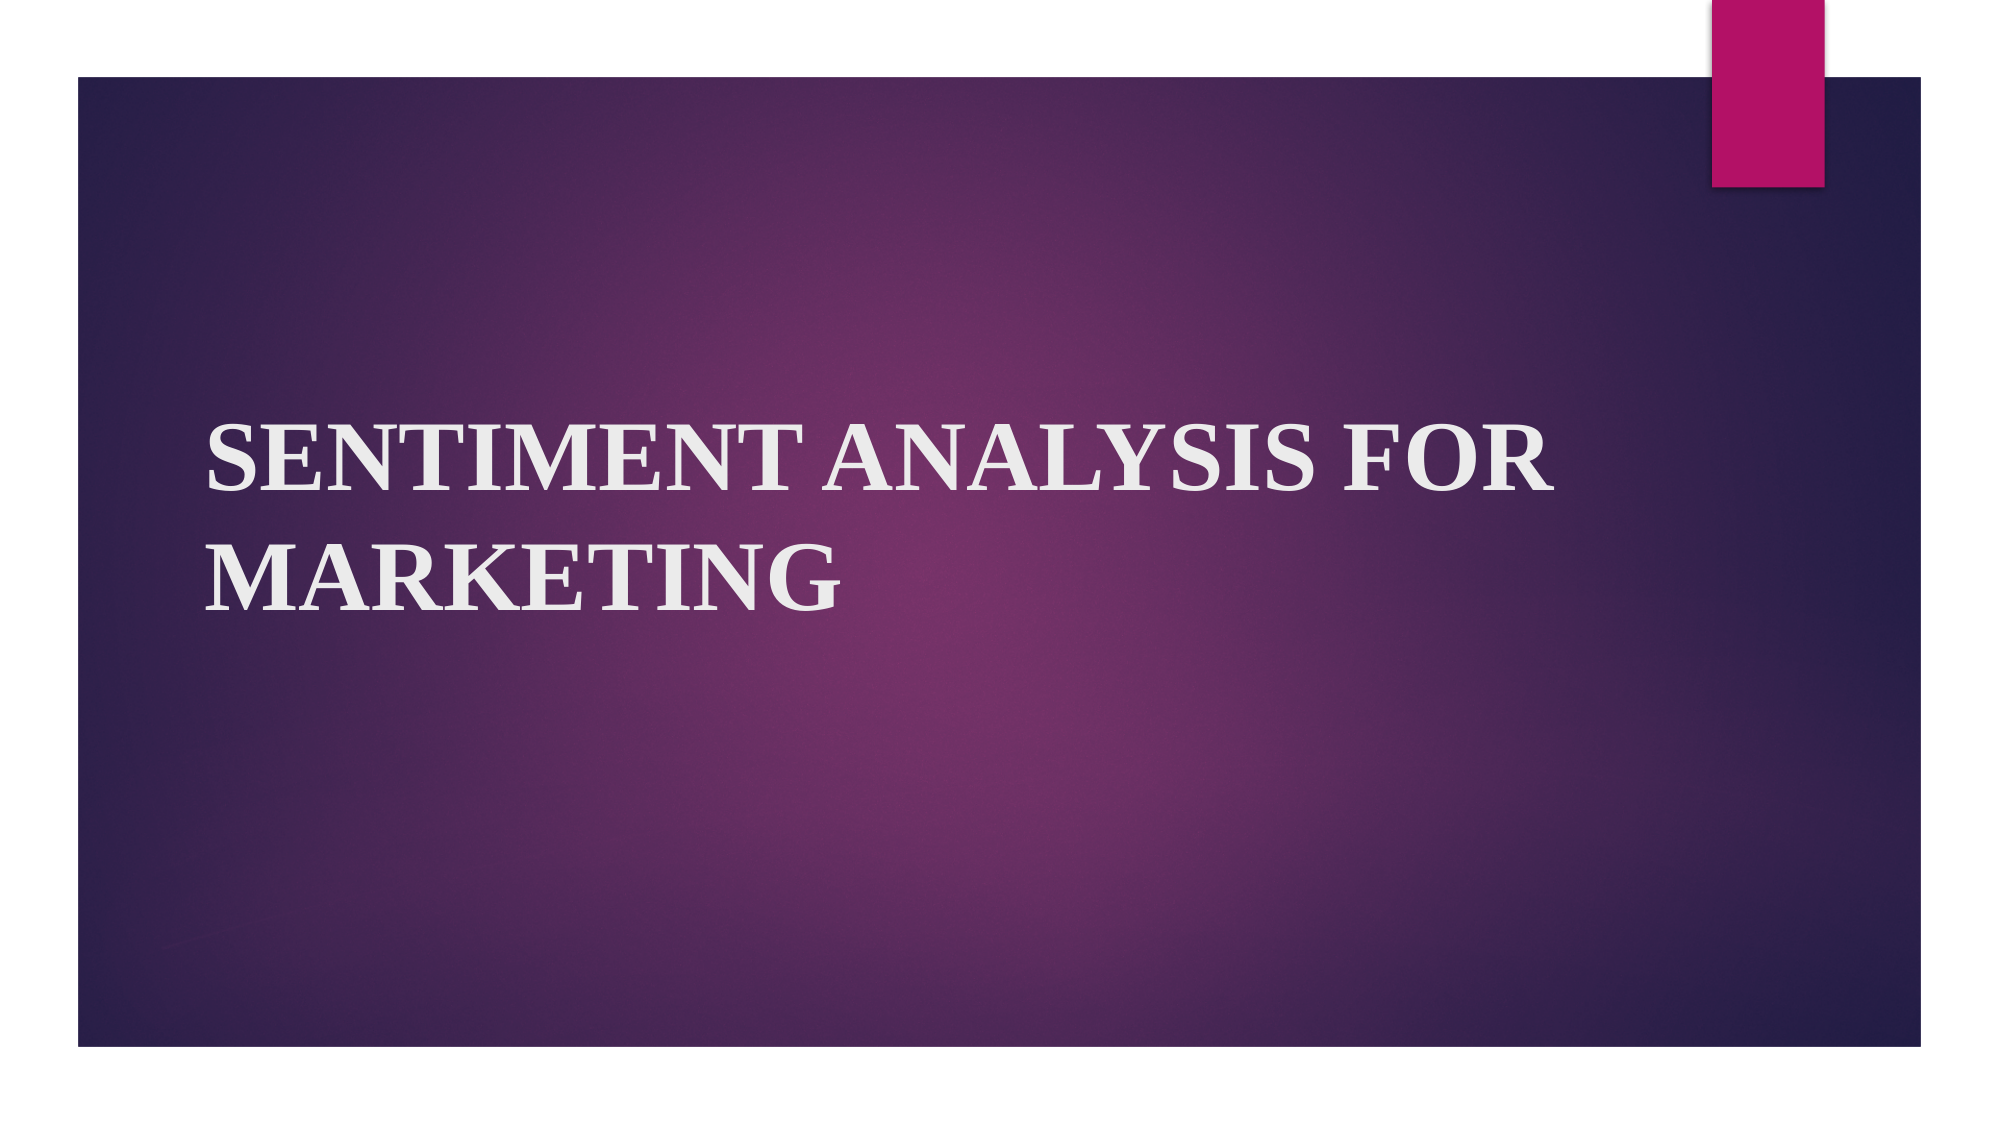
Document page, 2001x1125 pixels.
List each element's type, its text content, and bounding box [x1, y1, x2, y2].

title SENTIMENT ANALYSIS FOR MARKETING [189, 293, 1638, 638]
